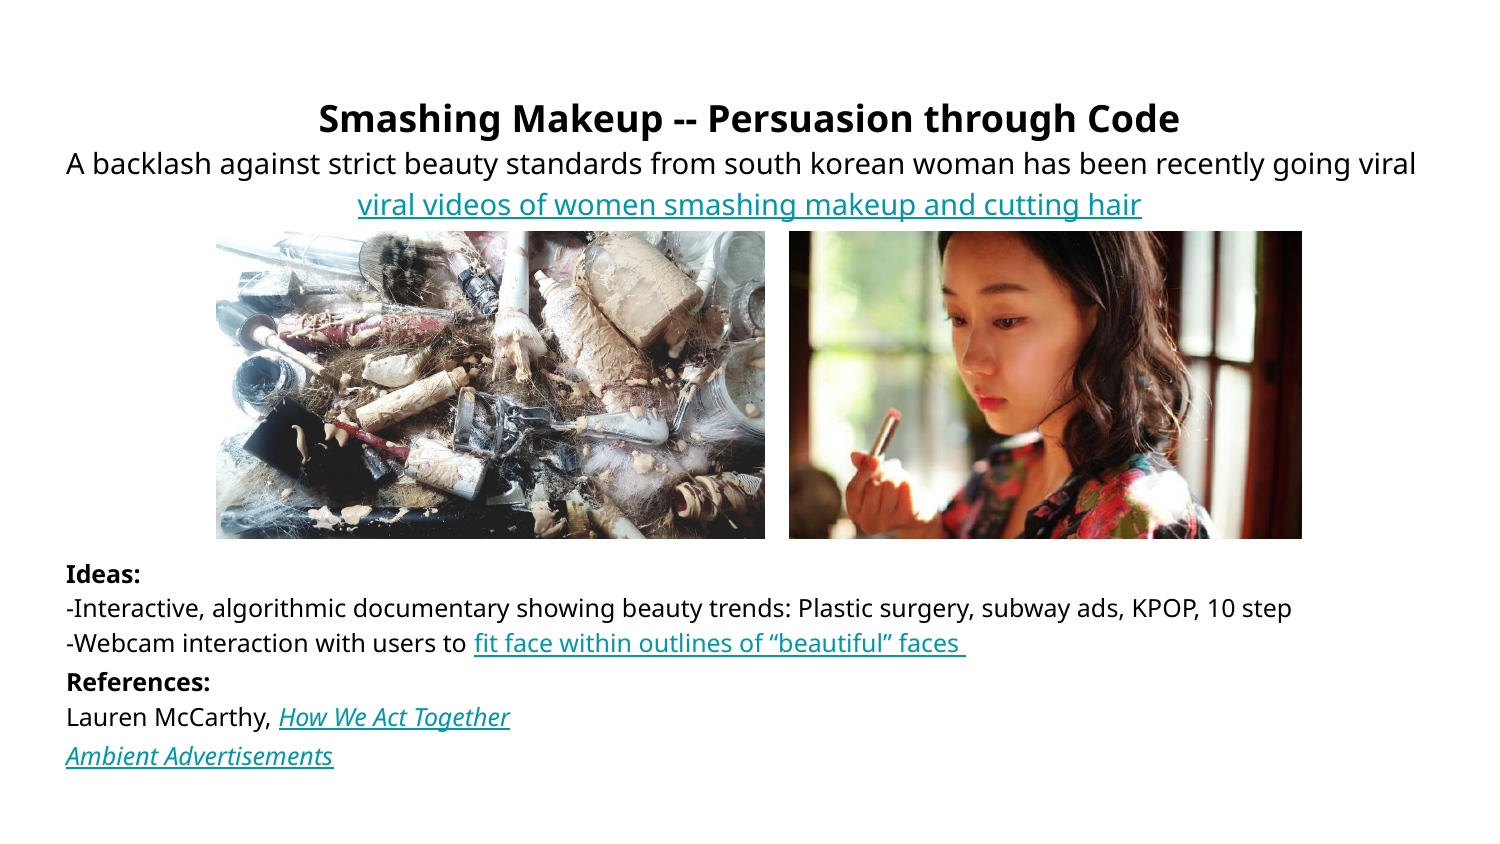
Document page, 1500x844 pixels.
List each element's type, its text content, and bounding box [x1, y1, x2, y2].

title Smashing Makeup -- Persuasion through Code A backlash against strict beauty standards from south korean woman has been recently going viral viral videos of women smashing makeup and cutting hair [51, 72, 1449, 213]
picture [789, 231, 1302, 540]
list Ideas: -Interactive, algorithmic documentary showing beauty trends: Plastic surgery, subway ads, KPOP, 10 step -Webcam interaction with users to fit face within outlines of “beautiful” faces References: Lauren McCarthy, How We Act Together Ambient Advertisements [51, 538, 1449, 829]
picture [216, 231, 766, 540]
